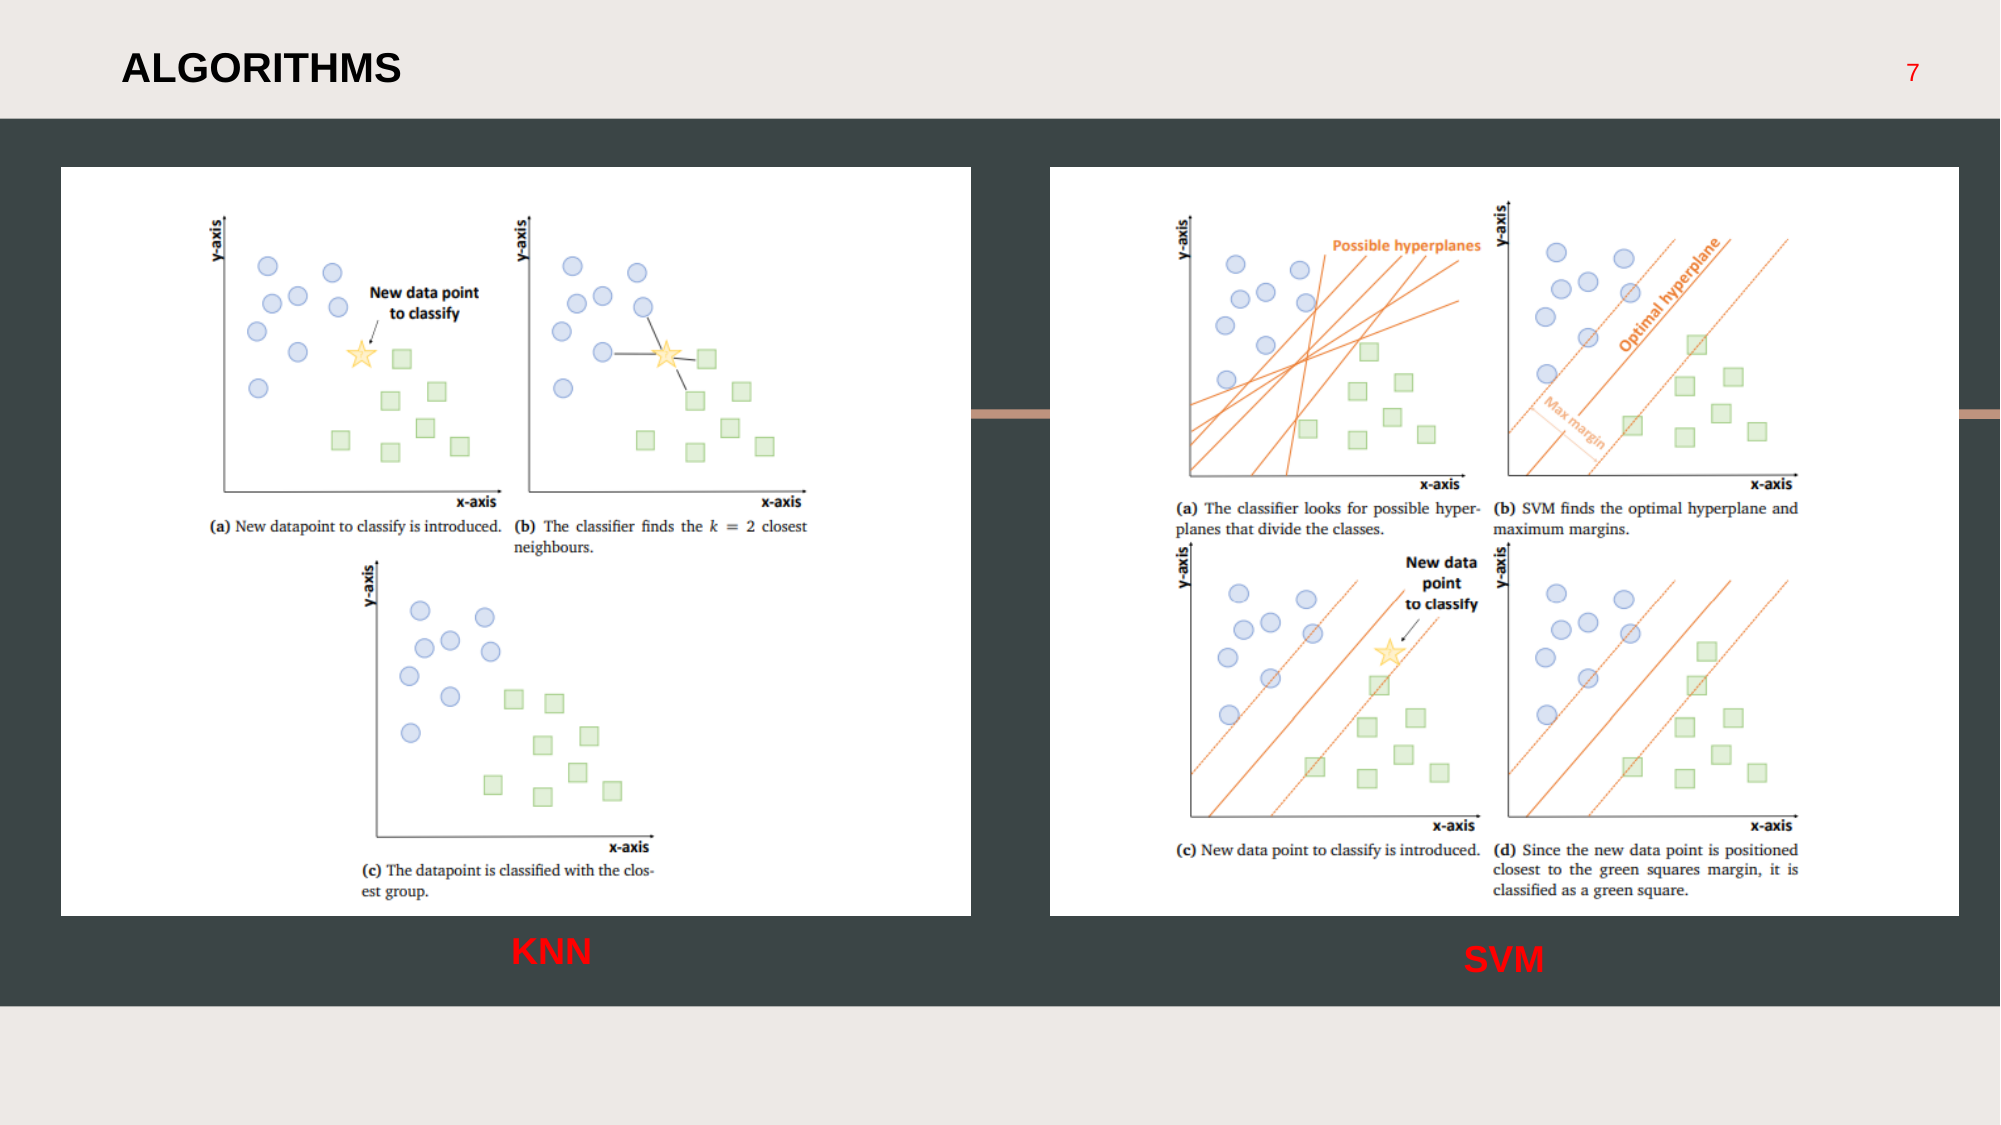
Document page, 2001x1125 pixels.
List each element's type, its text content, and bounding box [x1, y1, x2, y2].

picture [1050, 167, 1959, 916]
slide_number 7 [1660, 49, 1935, 95]
text_box KNN [496, 919, 608, 980]
picture [61, 167, 971, 916]
text_box SVM [1448, 927, 1560, 987]
text_box ALGORITHMS [106, 33, 522, 99]
